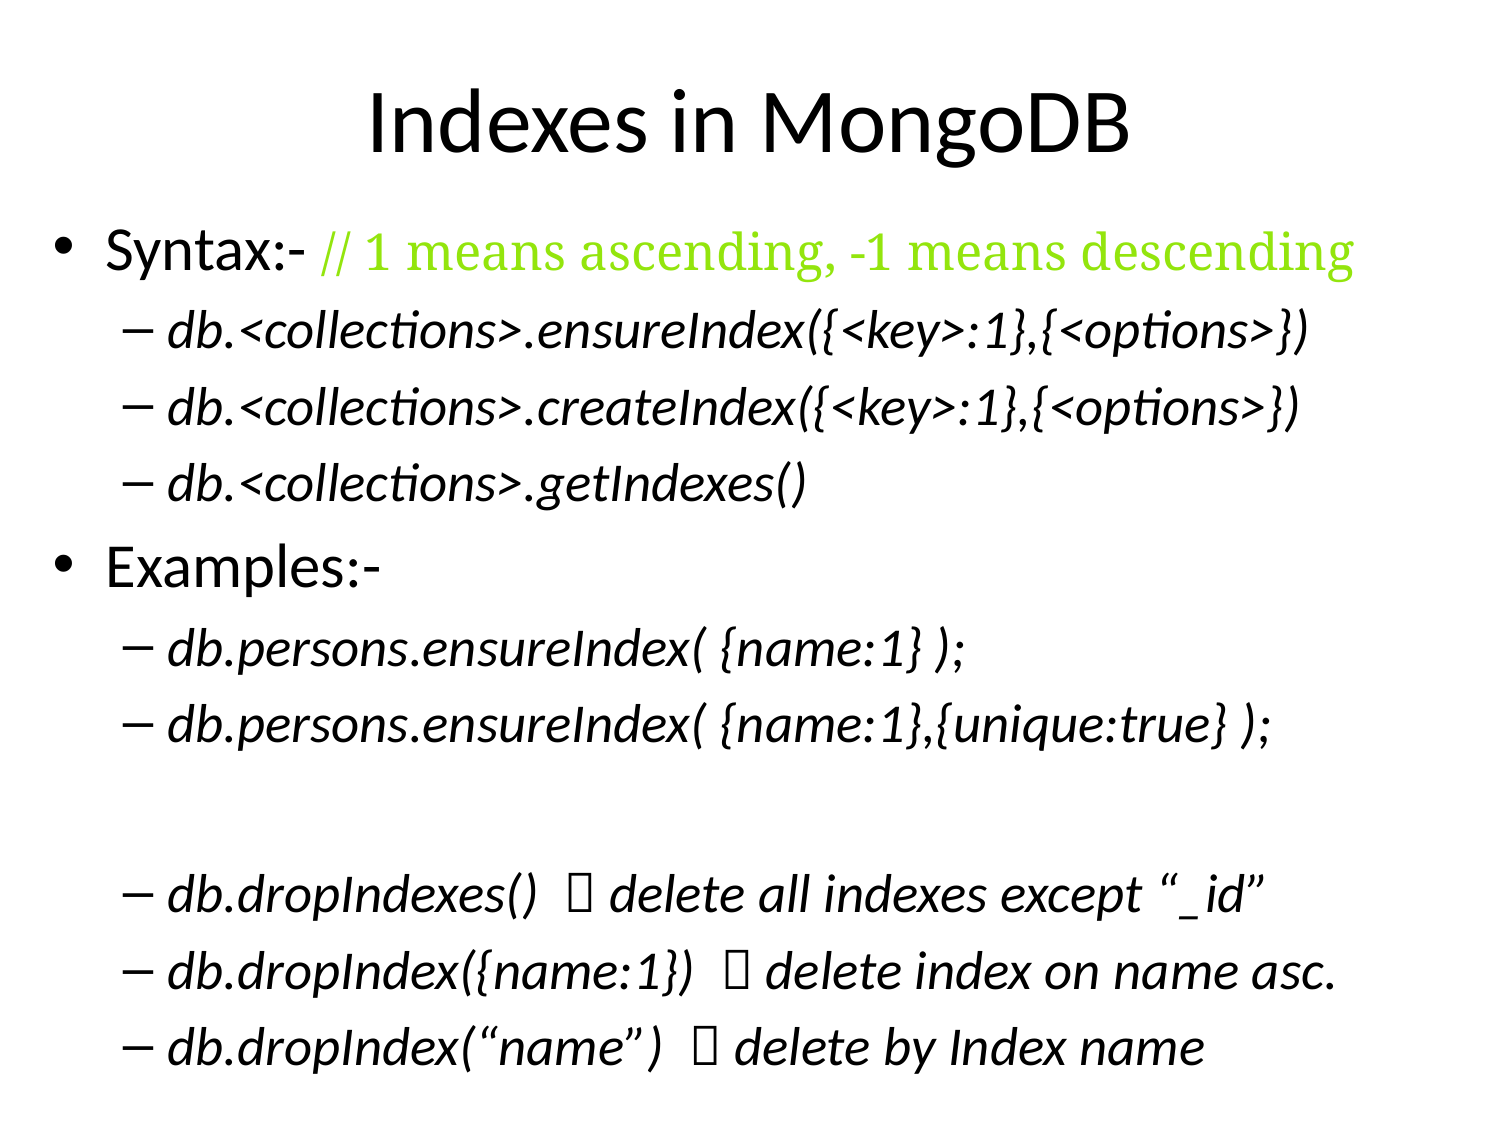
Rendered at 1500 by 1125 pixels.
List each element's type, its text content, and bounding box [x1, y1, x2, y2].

title Indexes in MongoDB [75, 45, 1425, 188]
list Syntax:- // 1 means ascending, -1 means descending db.<collections>.ensureIndex({<key>:1},{<options>}) db.<collections>.createIndex({<key>:1},{<options>}) db.<collections>.getIndexes() Examples:- db.persons.ensureIndex( {name:1} ); db.persons.ensureIndex( {name:1},{unique:true} ); db.dropIndexes()  delete all indexes except “_id” db.dropIndex({name:1})  delete index on name asc. db.dropIndex(“name”)  delete by Index name [37, 200, 1463, 1088]
